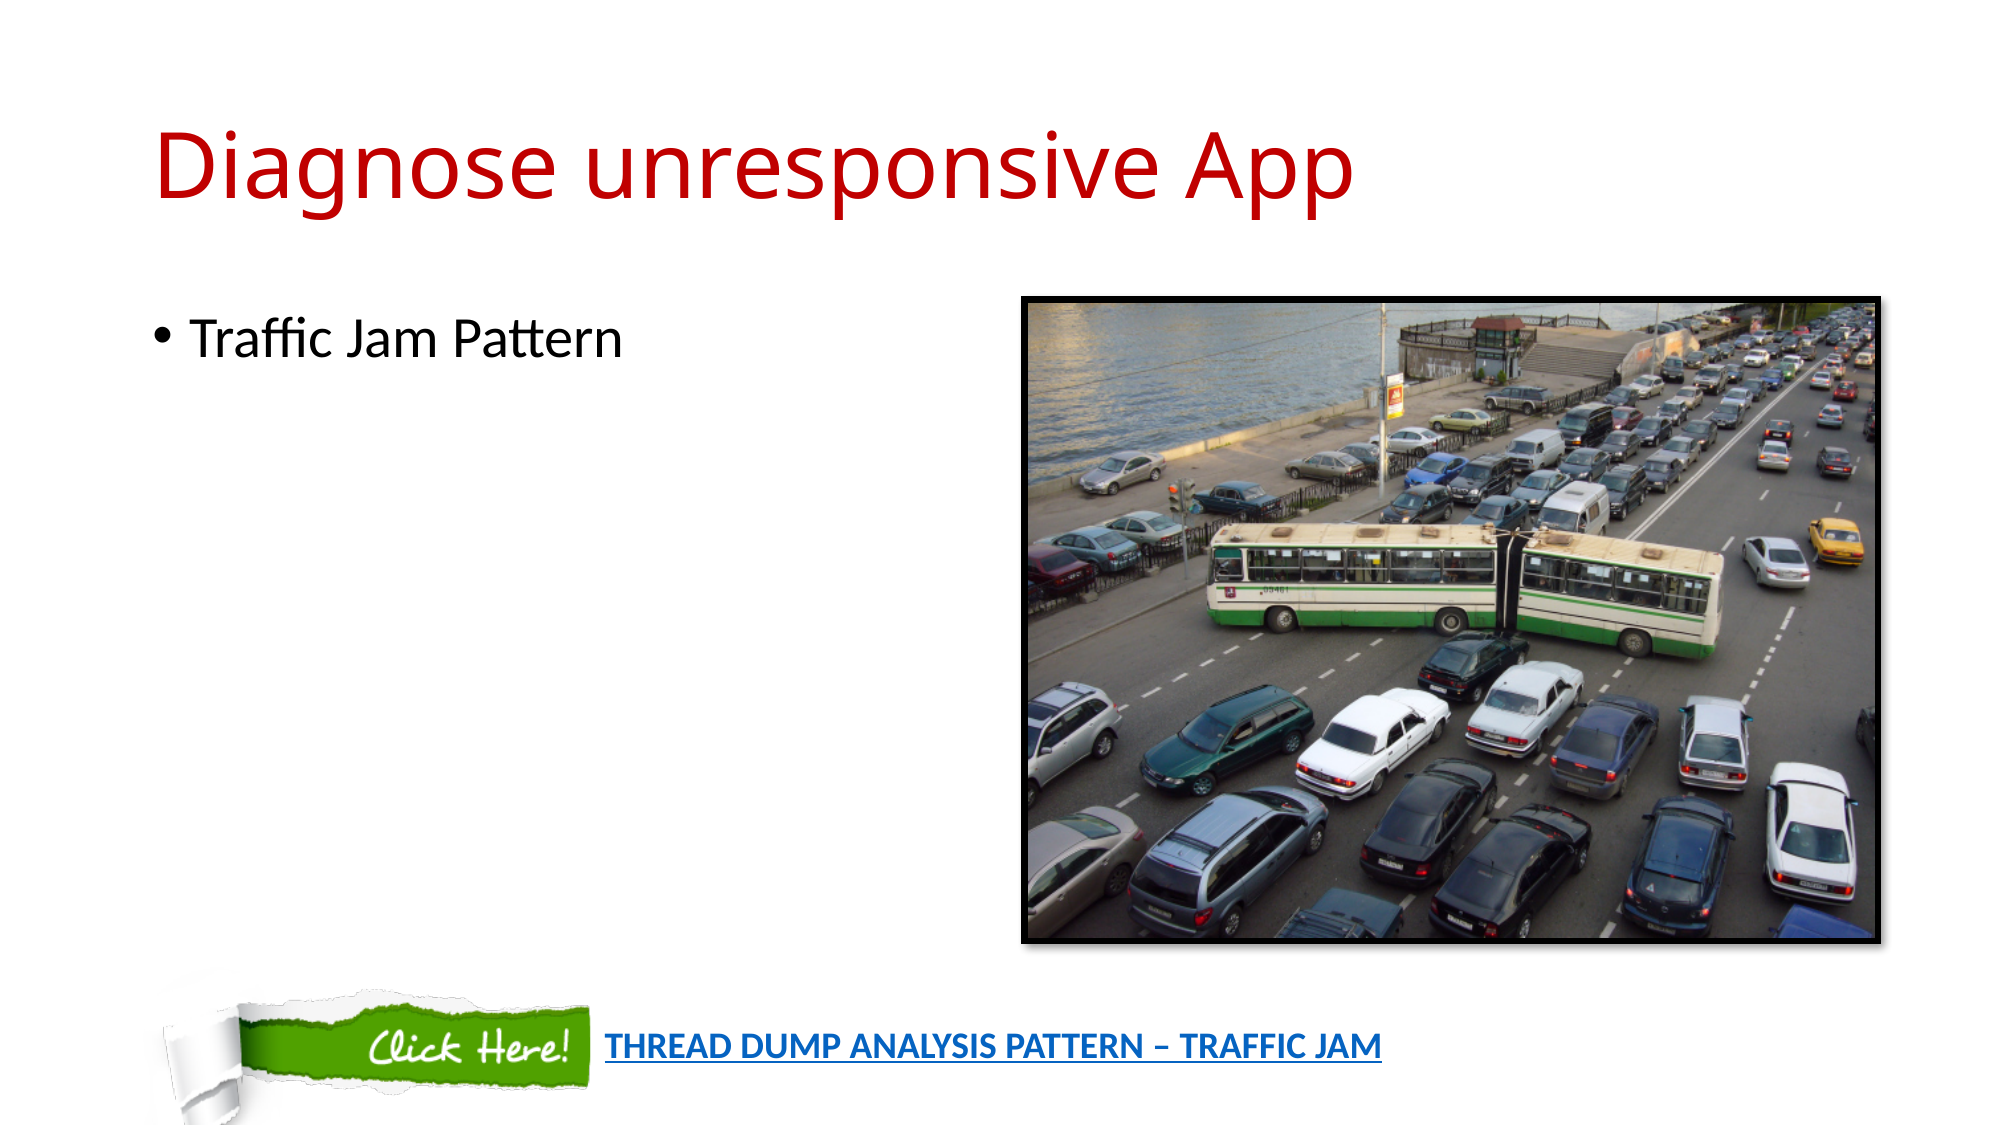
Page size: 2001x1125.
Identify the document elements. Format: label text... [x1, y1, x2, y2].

picture [141, 967, 625, 1125]
title Diagnose unresponsive App [137, 59, 1863, 278]
picture [1027, 302, 1875, 938]
text_box THREAD DUMP ANALYSIS PATTERN – TRAFFIC JAM [625, 1013, 2000, 1073]
list Traffic Jam Pattern [137, 299, 1863, 1014]
